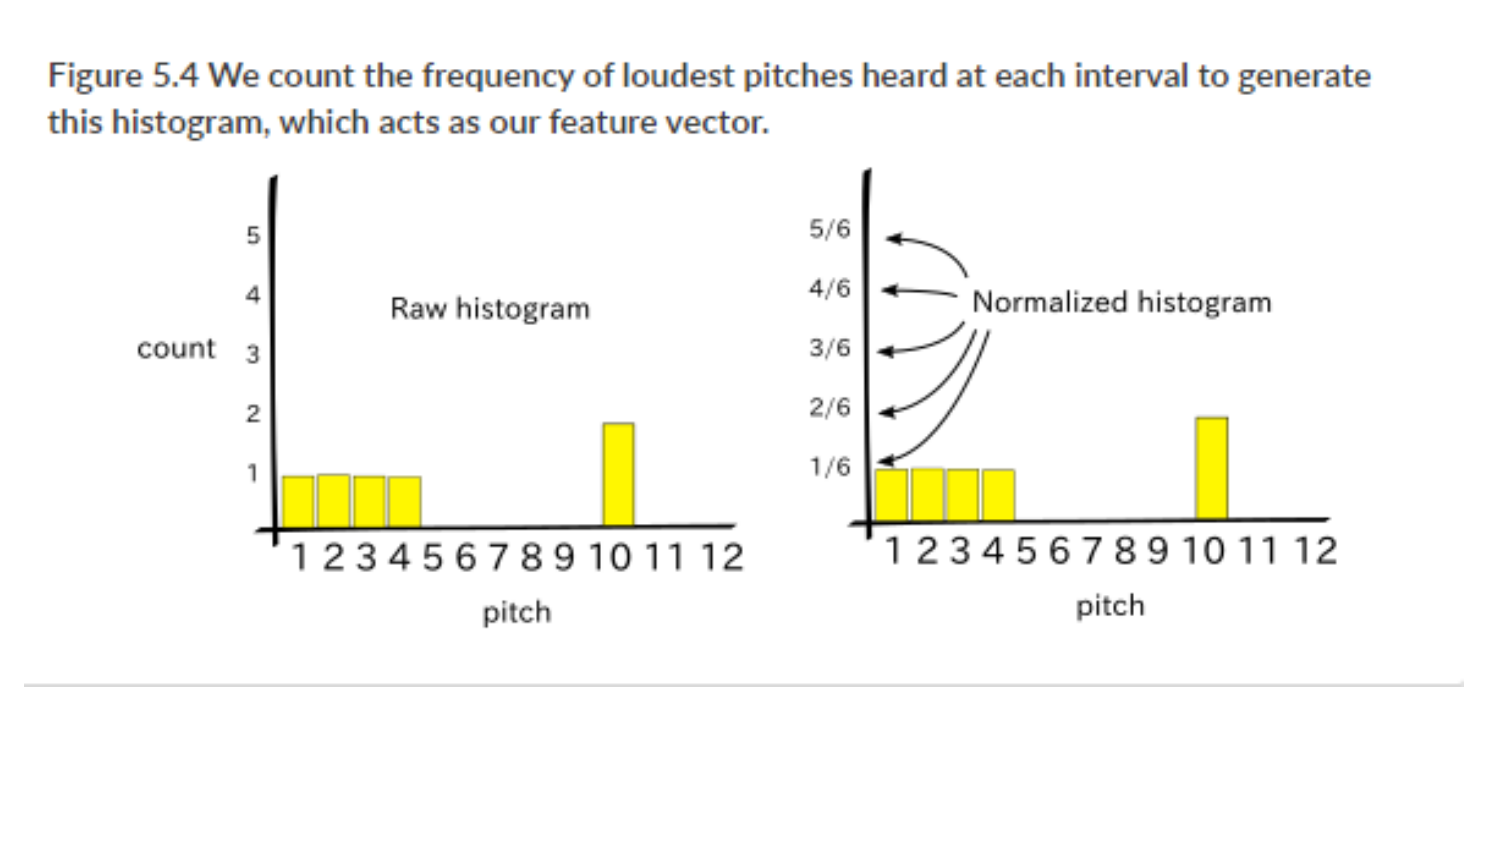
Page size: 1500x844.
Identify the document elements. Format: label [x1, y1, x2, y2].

picture [24, 24, 1464, 688]
